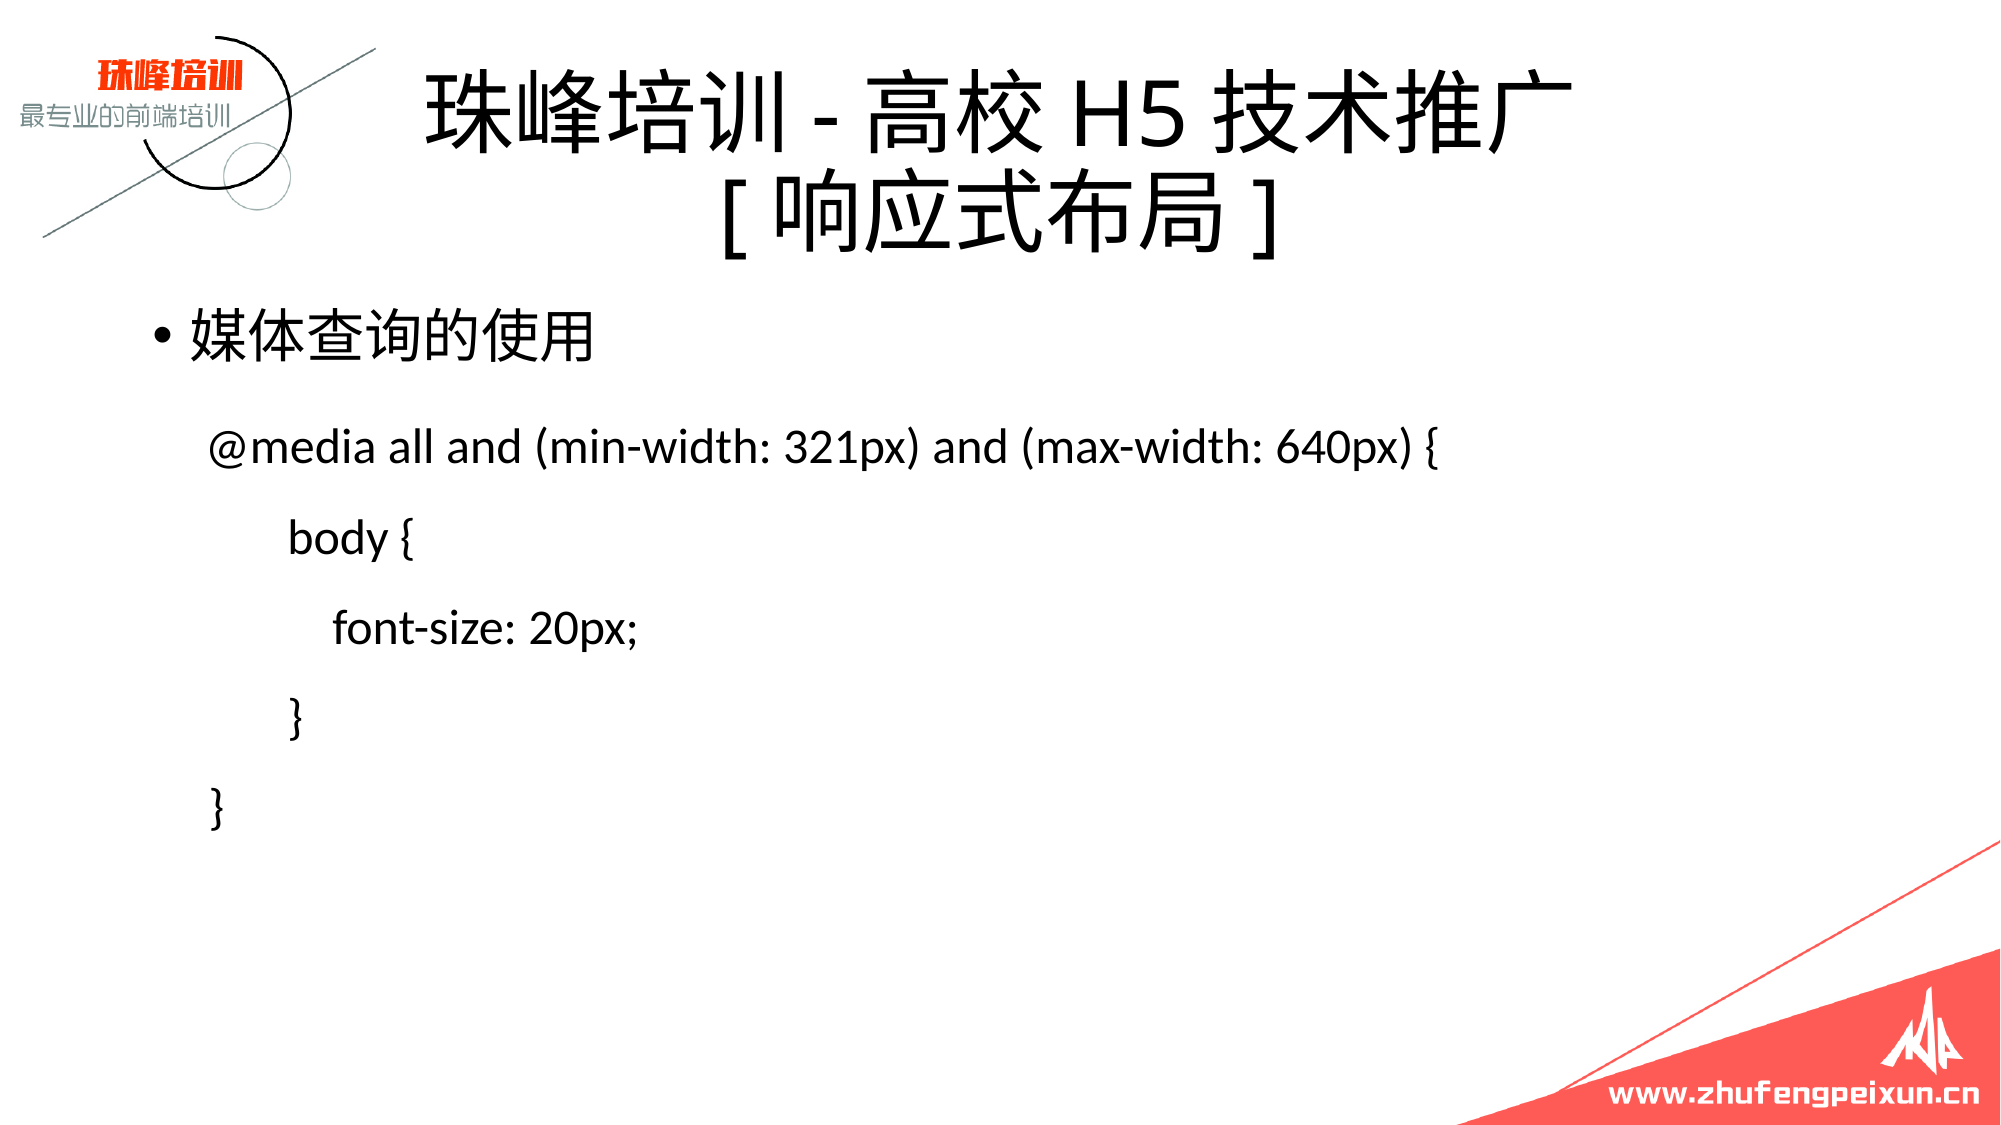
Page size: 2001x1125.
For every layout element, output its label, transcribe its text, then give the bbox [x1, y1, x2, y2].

list 媒体查询的使用 @media all and (min-width: 321px) and (max-width: 640px) { body { font-size: 20px; } } [137, 299, 1863, 1110]
picture [18, 36, 376, 238]
title 珠峰培训-高校H5技术推广 [响应式布局] [137, 59, 1863, 278]
picture [1437, 796, 2001, 1125]
